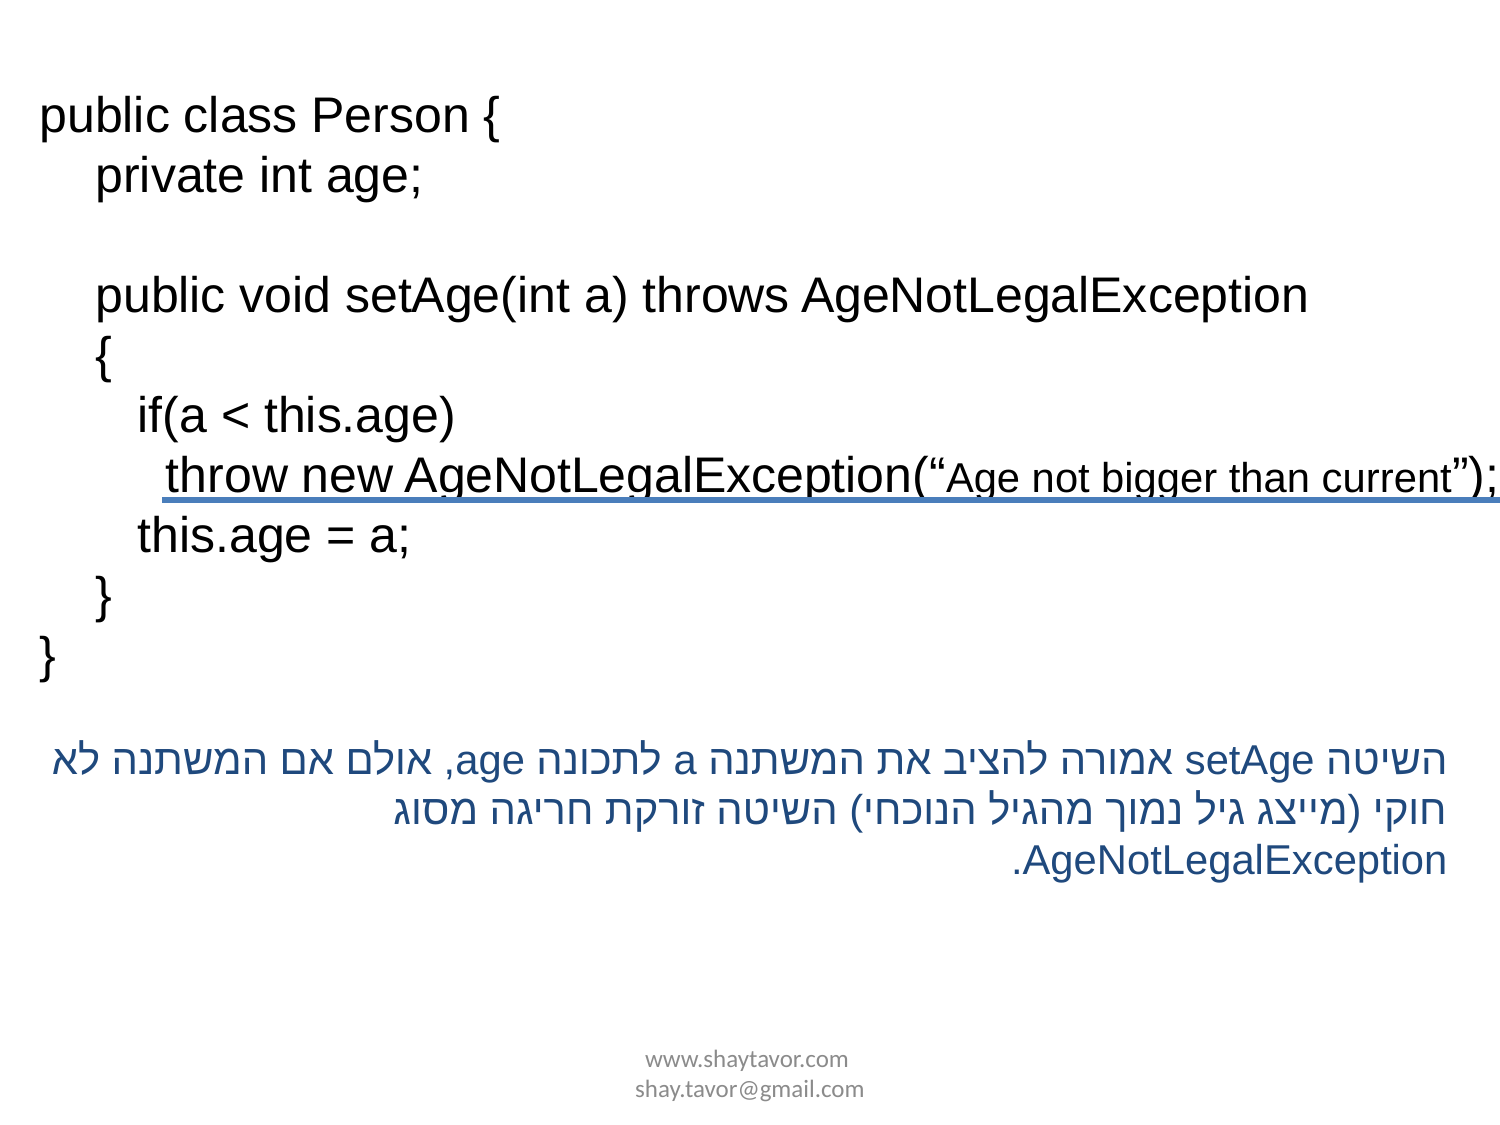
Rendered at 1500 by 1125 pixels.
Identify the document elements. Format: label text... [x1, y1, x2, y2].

text_box השיטה setAge אמורה להציב את המשתנה a לתכונה age, אולם אם המשתנה לא חוקי (מייצג גיל נמוך מהגיל הנוכחי) השיטה זורקת חריגה מסוג AgeNotLegalException. [0, 725, 1463, 890]
text_box public class Person { private int age; public void setAge(int a) throws AgeNotLegalException { if(a < this.age) throw new AgeNotLegalException(“Age not bigger than current”); this.age = a; } } [24, 74, 1500, 690]
footer www.shaytavor.com shay.tavor@gmail.com [512, 1042, 988, 1103]
